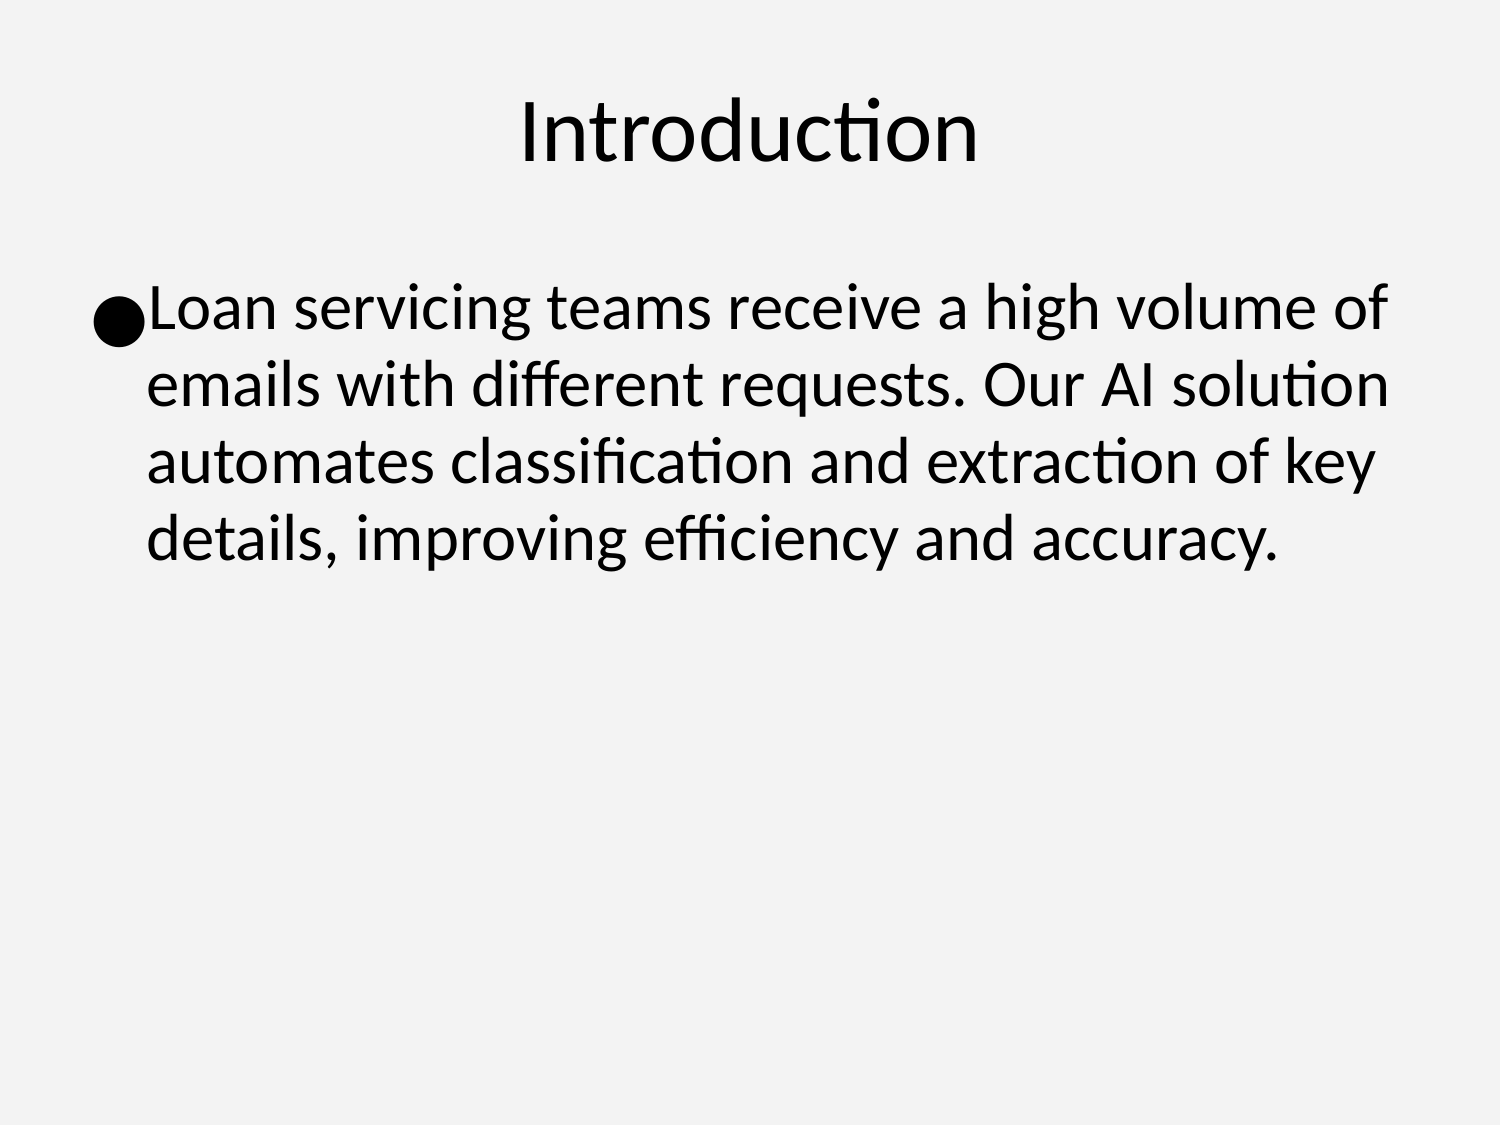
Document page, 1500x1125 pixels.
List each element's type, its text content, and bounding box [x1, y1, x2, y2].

list Loan servicing teams receive a high volume of emails with different requests. Our AI solution automates classification and extraction of key details, improving efficiency and accuracy. [75, 262, 1425, 1005]
title Introduction [75, 45, 1425, 233]
